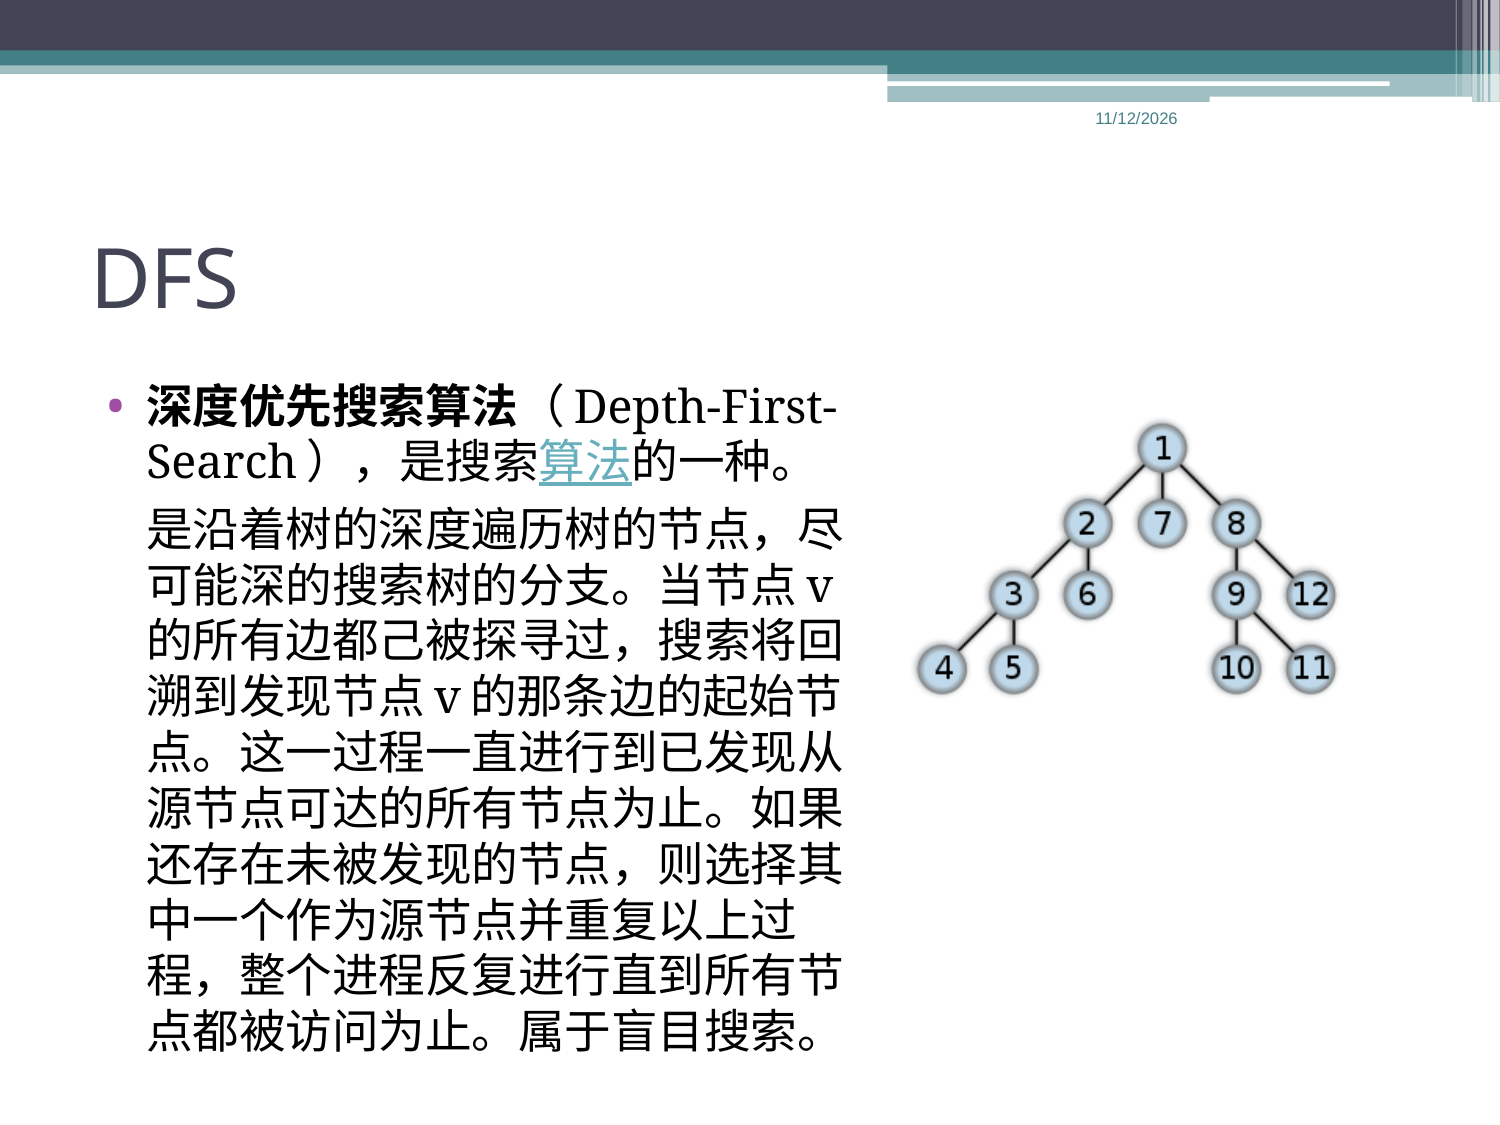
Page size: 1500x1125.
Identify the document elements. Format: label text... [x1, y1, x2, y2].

picture [903, 408, 1373, 710]
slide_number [1080, 100, 1238, 176]
title DFS [75, 187, 1425, 363]
list 深度优先搜索算法（Depth-First-Search），是搜索算法的一种。是沿着树的深度遍历树的节点，尽可能深的搜索树的分支。当节点v的所有边都己被探寻过，搜索将回溯到发现节点v的那条边的起始节点。这一过程一直进行到已发现从源节点可达的所有节点为止。如果还存在未被发现的节点，则选择其中一个作为源节点并重复以上过程，整个进程反复进行直到所有节点都被访问为止。属于盲目搜索。 [75, 369, 869, 1079]
